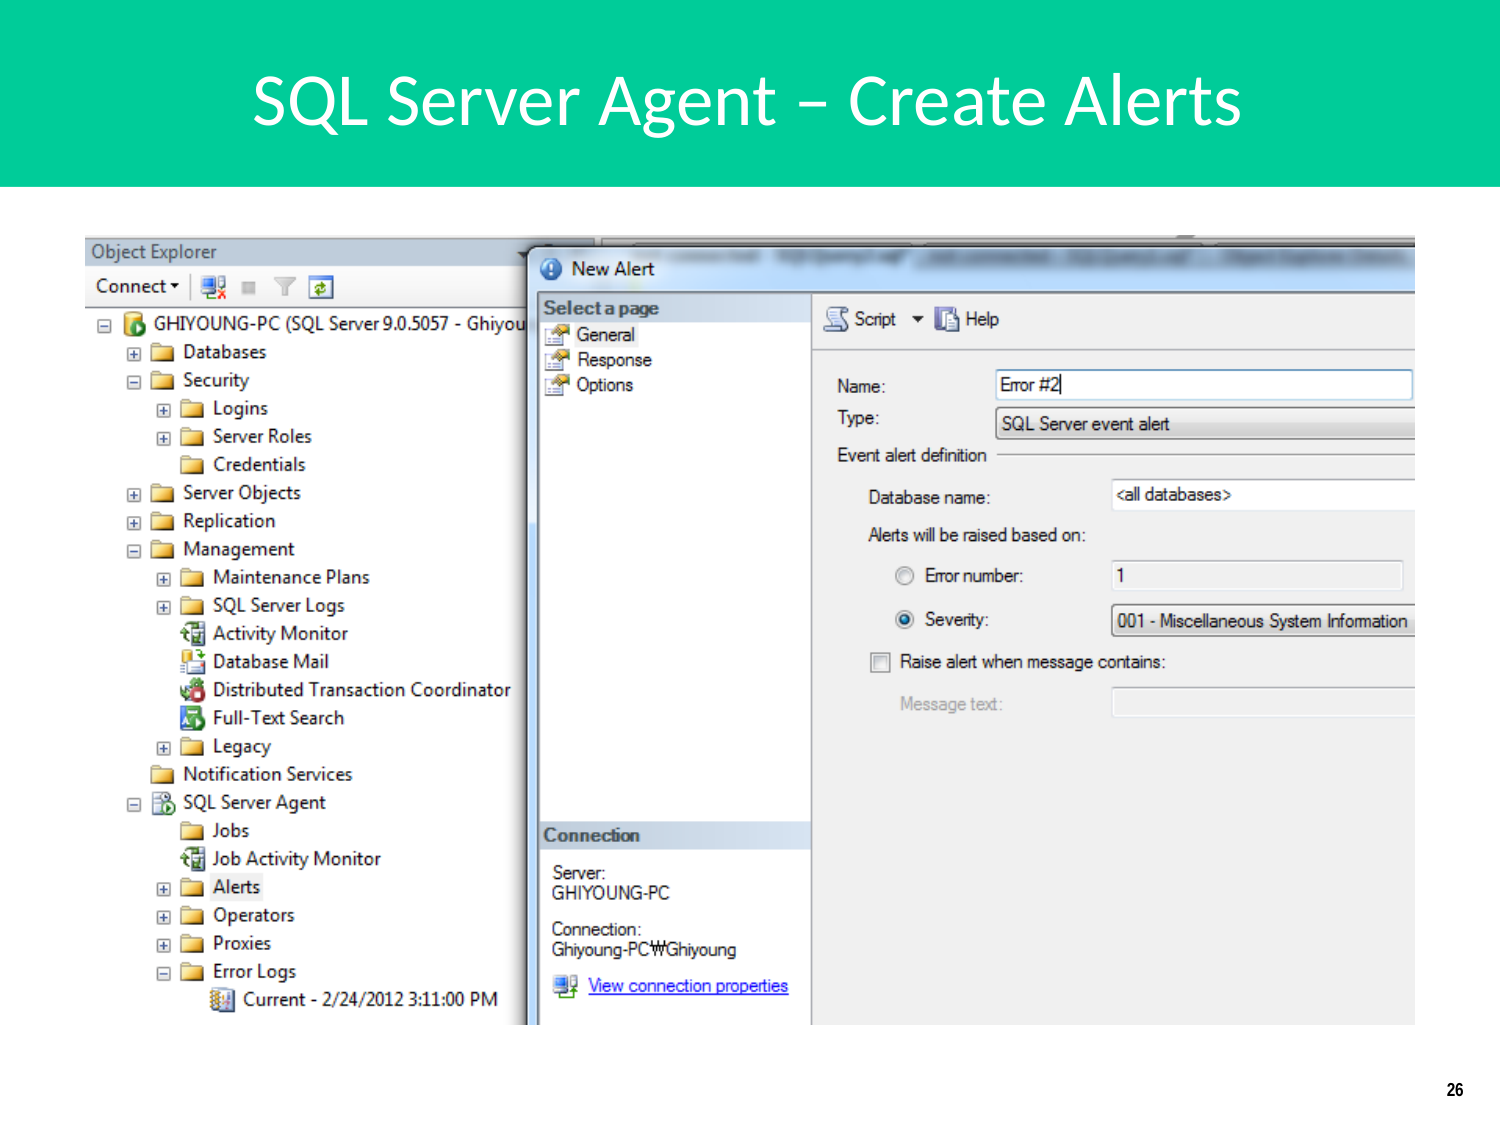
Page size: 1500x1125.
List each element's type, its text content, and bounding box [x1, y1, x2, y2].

picture [85, 235, 1415, 1026]
title SQL Server Agent – Create Alerts [51, 8, 1446, 184]
